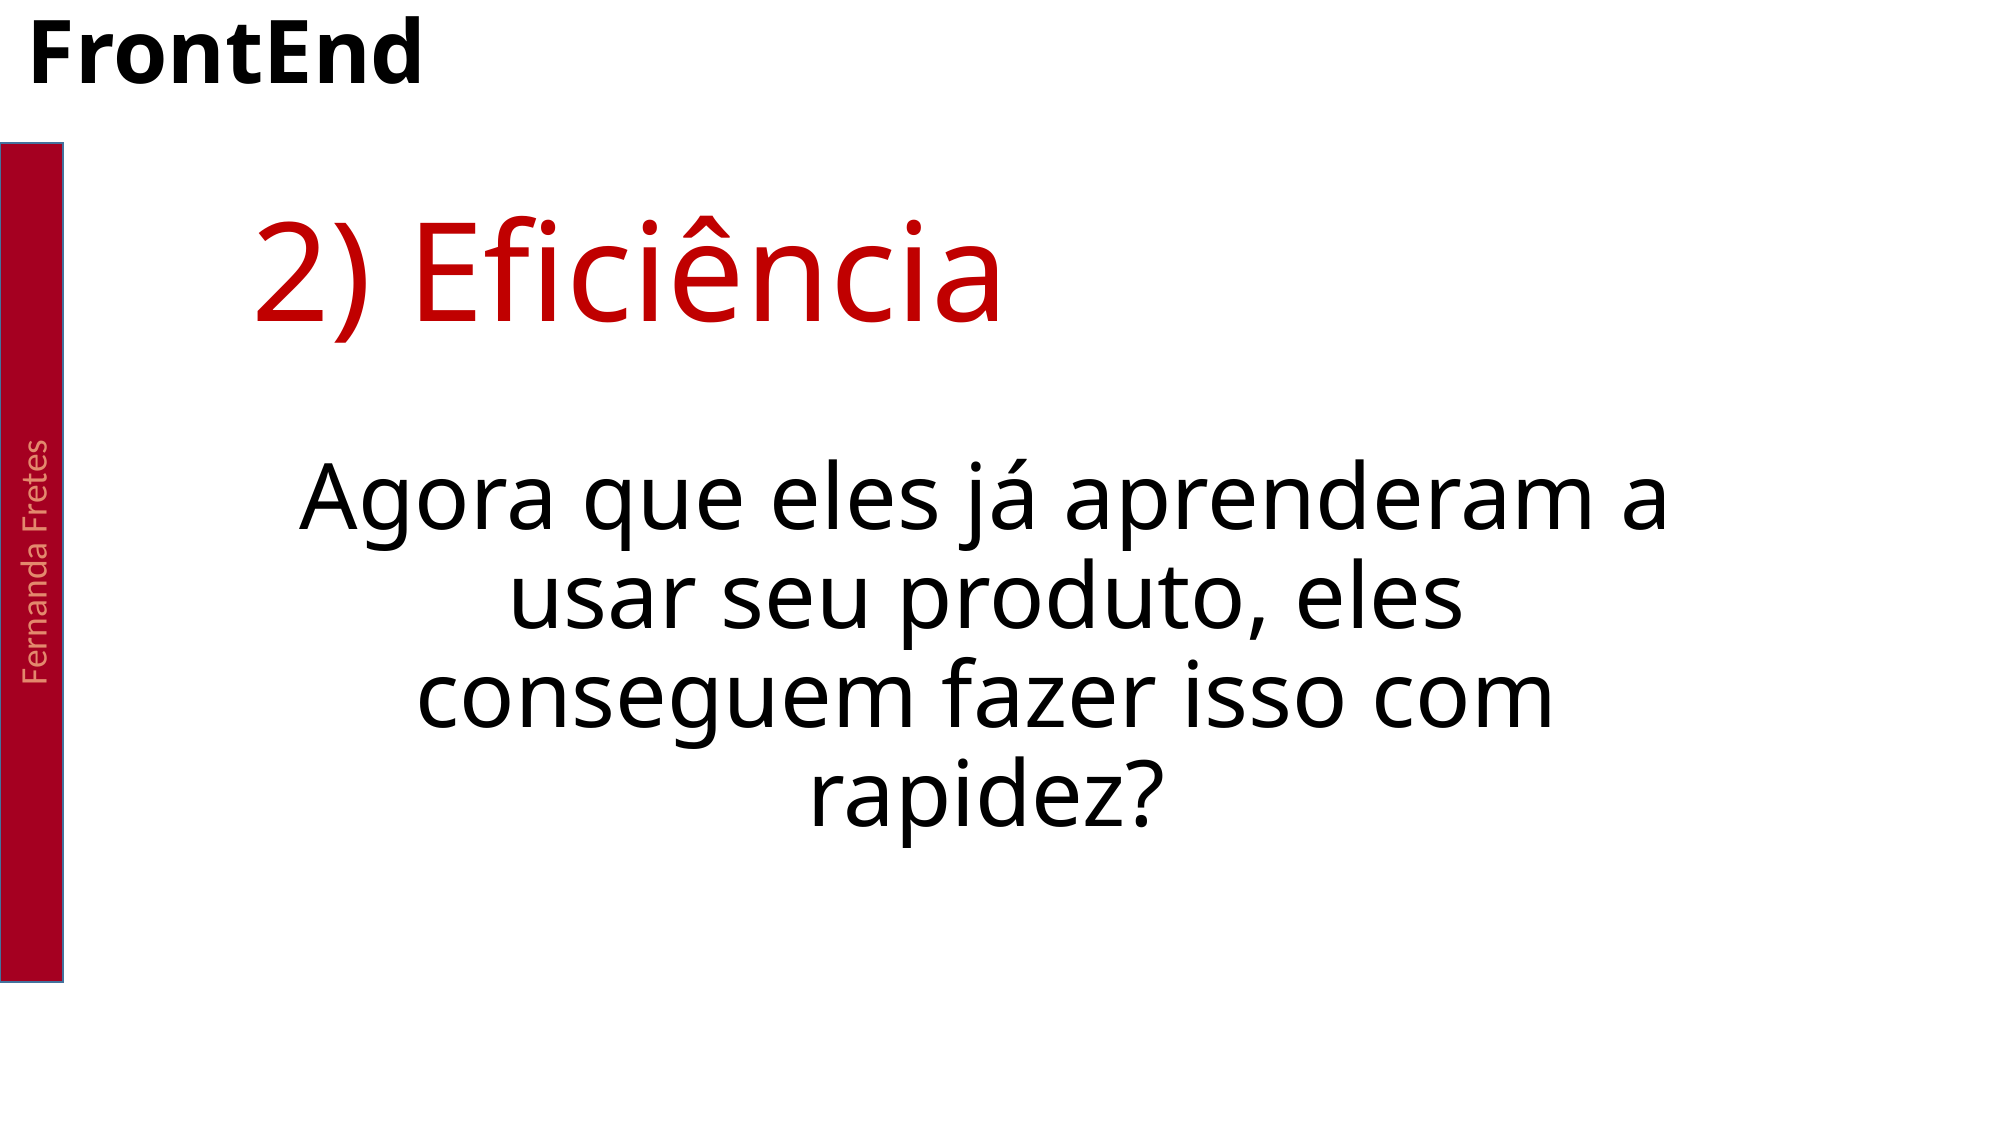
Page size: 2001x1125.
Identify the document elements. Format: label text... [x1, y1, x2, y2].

text_box Fernanda Fretes [0, 142, 64, 983]
title FrontEnd [11, 0, 1737, 111]
text_box 2) Eficiência Agora que eles já aprenderam a usar seu produto, eles conseguem fazer isso com rapidez? [236, 110, 1737, 938]
